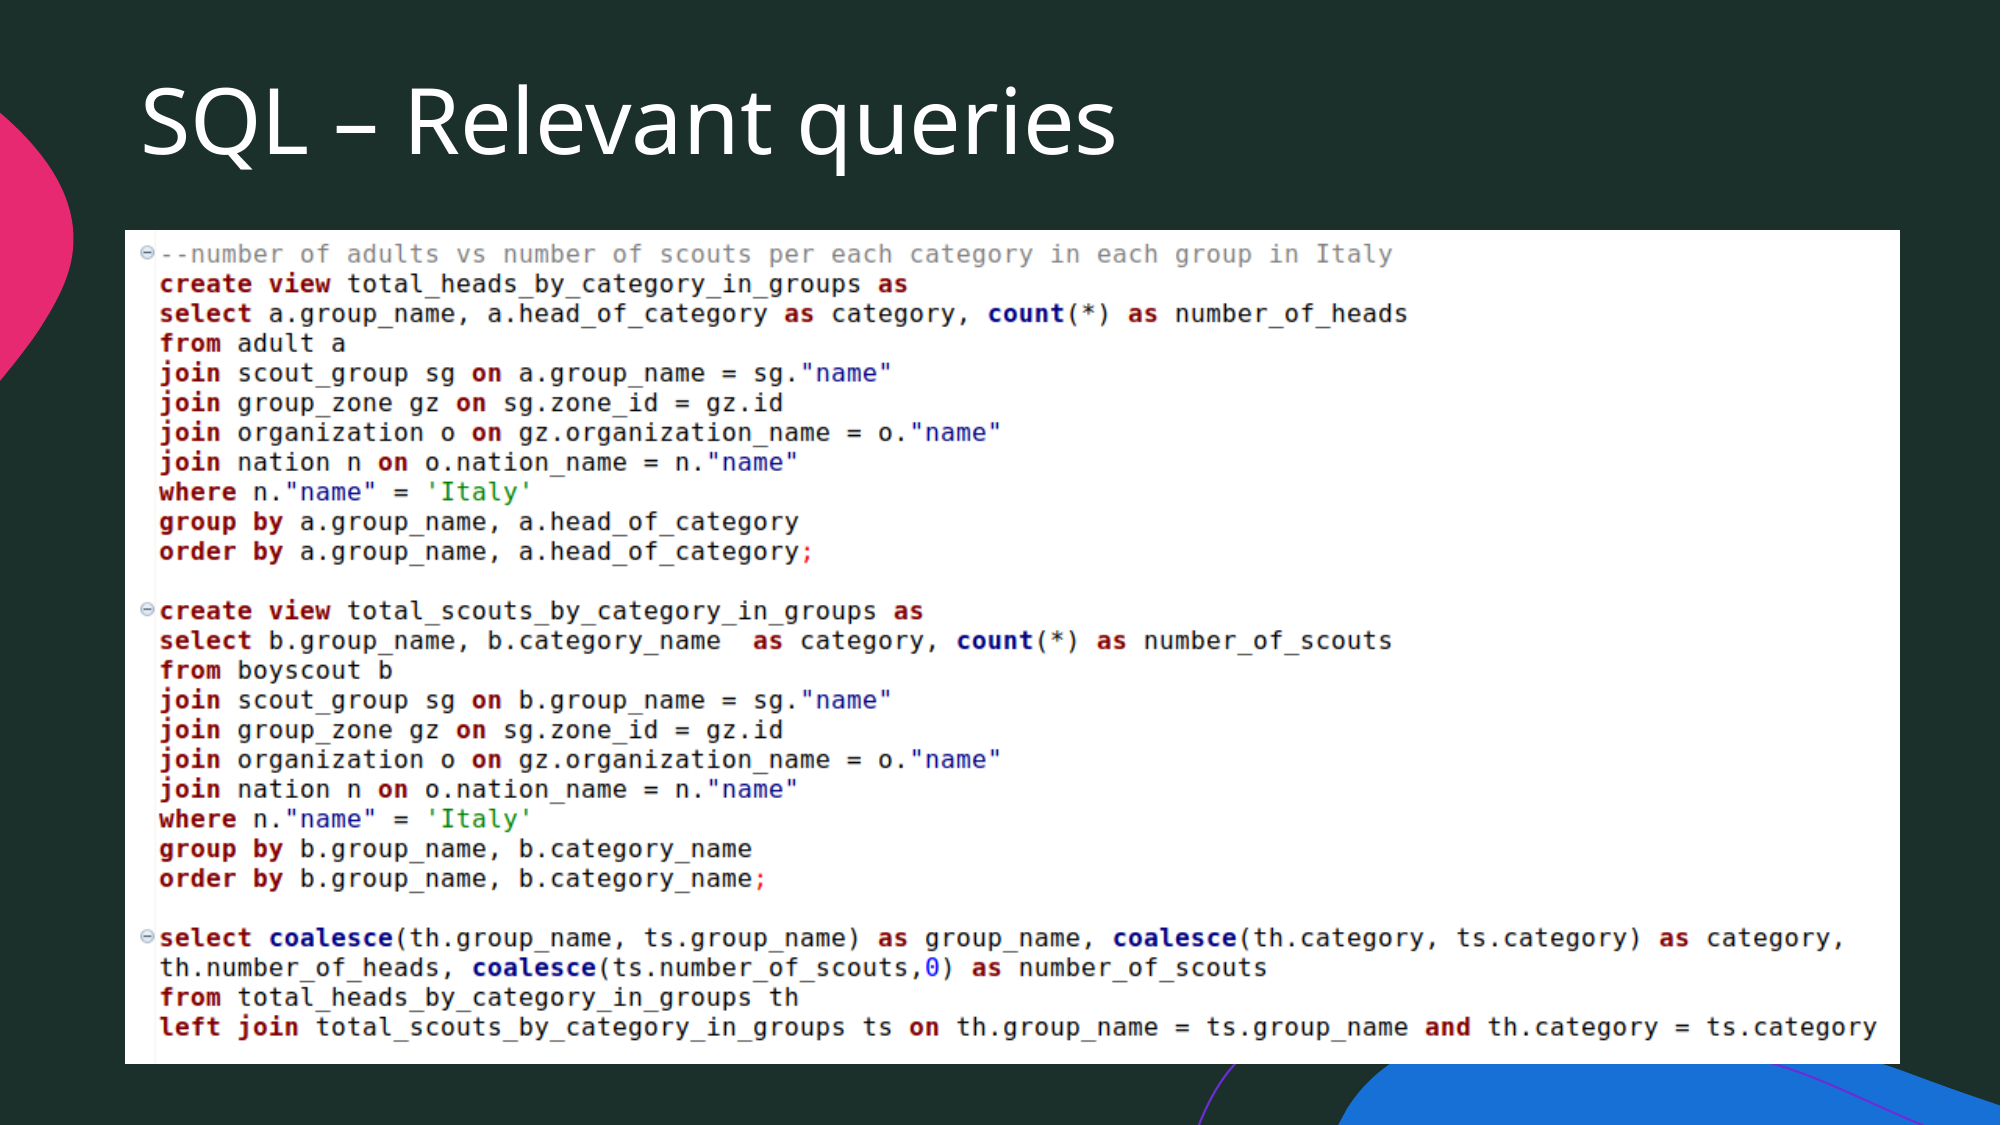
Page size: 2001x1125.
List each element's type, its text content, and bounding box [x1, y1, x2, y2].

title SQL – Relevant queries [125, 0, 1875, 230]
picture [124, 230, 1901, 1064]
